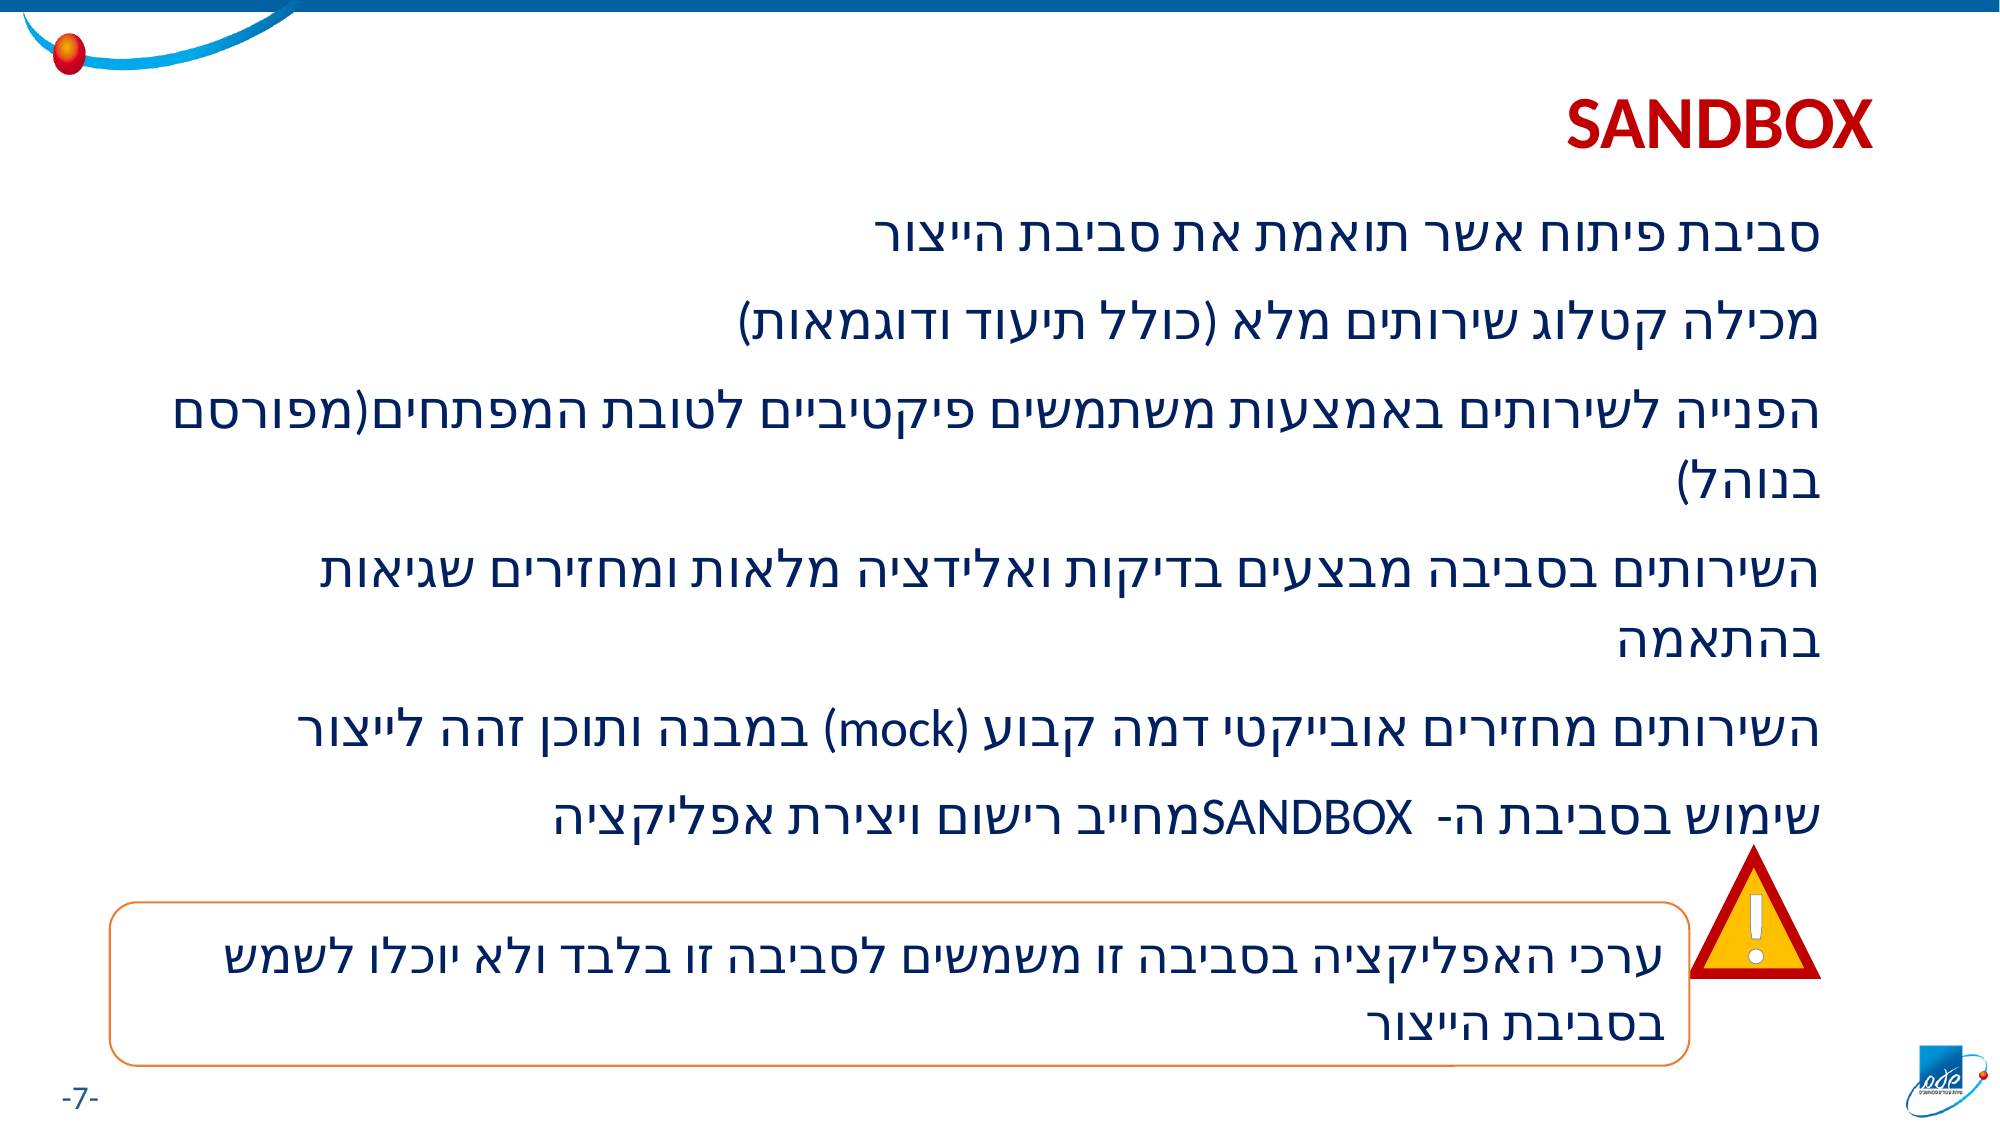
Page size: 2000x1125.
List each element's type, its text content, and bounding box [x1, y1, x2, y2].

text_box סביבת פיתוח אשר תואמת את סביבת הייצור מכילה קטלוג שירותים מלא (כולל תיעוד ודוגמאות) הפנייה לשירותים באמצעות משתמשים פיקטיביים לטובת המפתחים(מפורסם בנוהל) השירותים בסביבה מבצעים בדיקות ואלידציה מלאות ומחזירים שגיאות בהתאמה השירותים מחזירים אובייקטי דמה קבוע (mock) במבנה ותוכן זהה לייצור שימוש בסביבת ה- SANDBOXמחייב רישום ויצירת אפליקציה [101, 184, 1837, 858]
text_box ערכי האפליקציה בסביבה זו משמשים לסביבה זו בלבד ולא יוכלו לשמש בסביבת הייצור [108, 901, 1691, 1067]
text_box SANDBOX [255, 30, 1890, 172]
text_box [1694, 855, 1813, 992]
picture [1903, 1032, 2000, 1124]
picture [19, 1, 397, 77]
